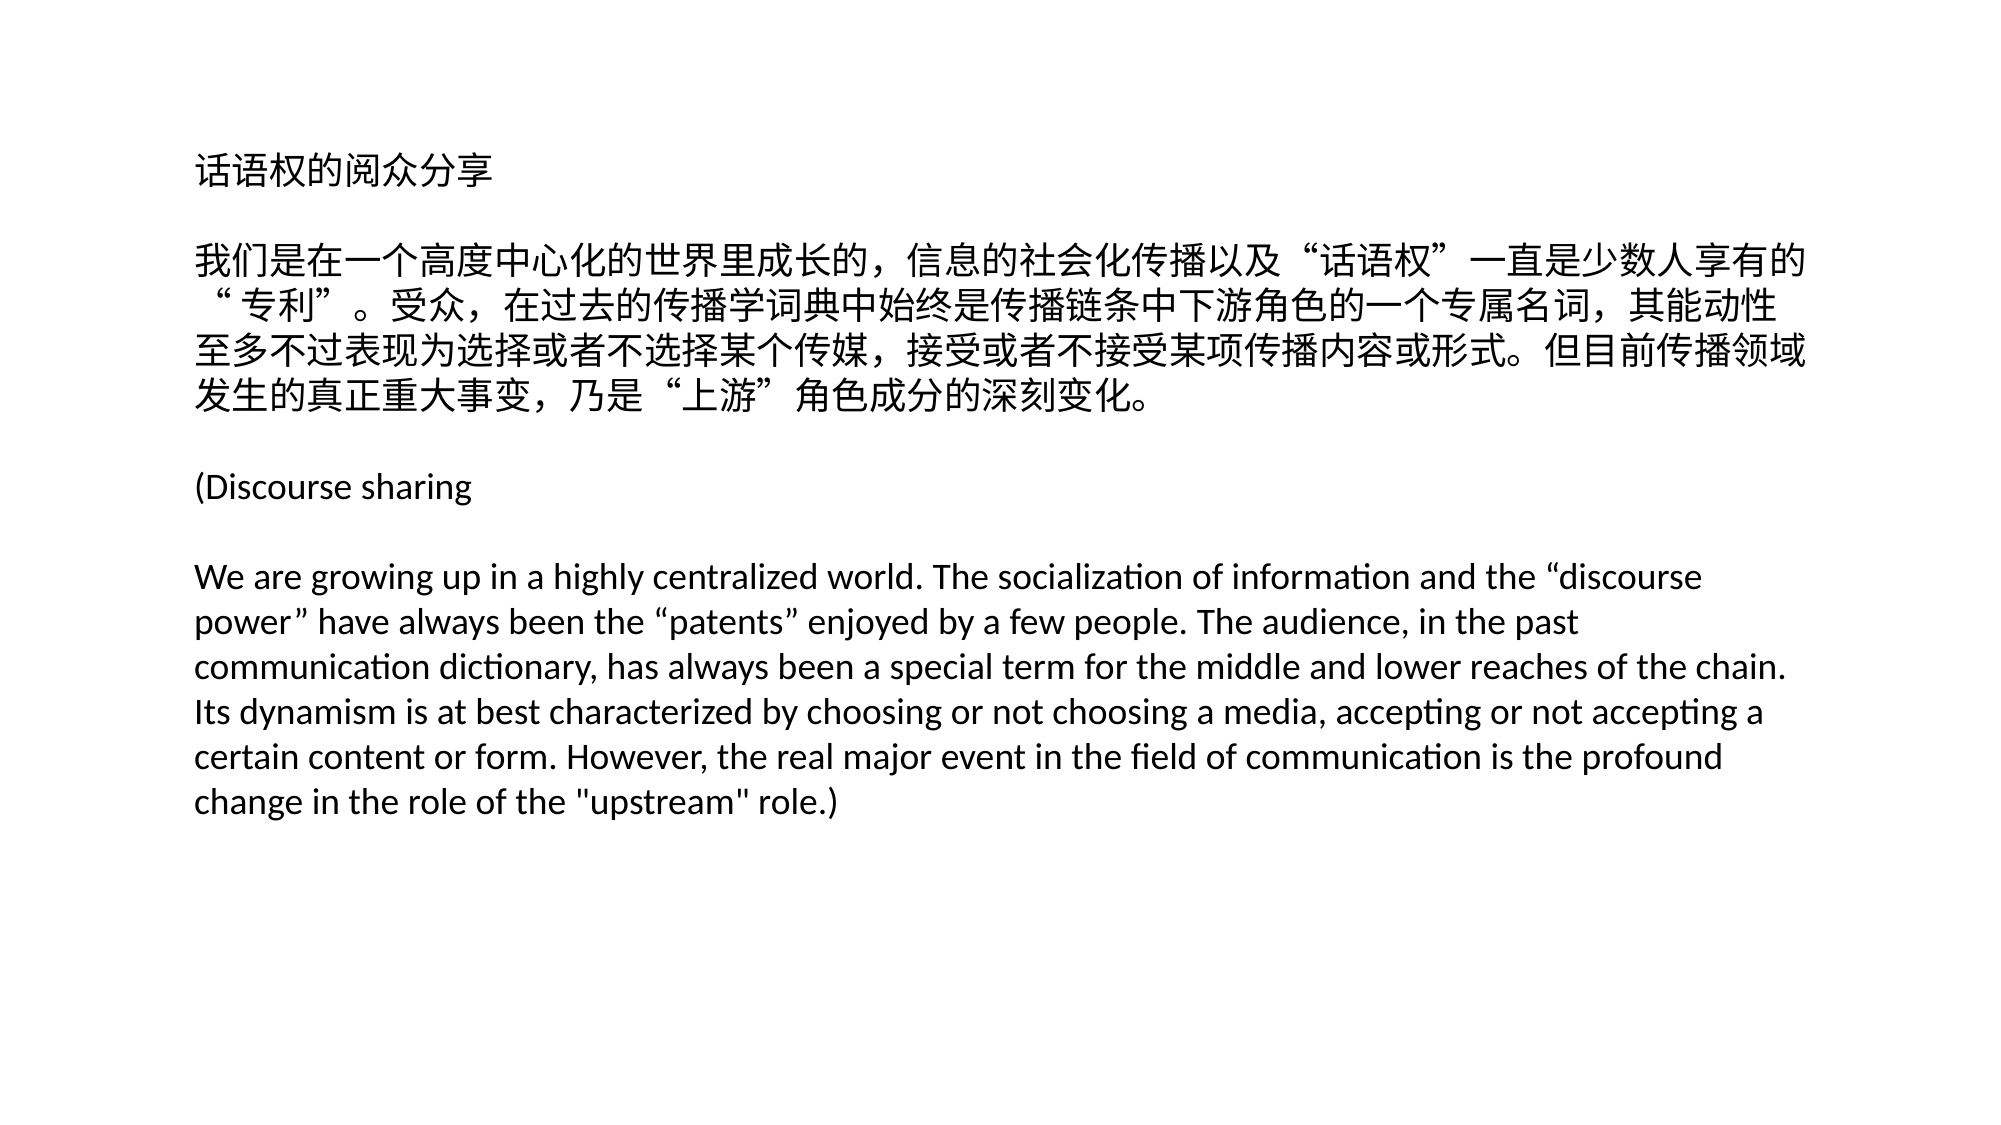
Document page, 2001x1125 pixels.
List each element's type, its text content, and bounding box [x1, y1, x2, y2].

text_box 话语权的阅众分享 我们是在一个高度中心化的世界里成长的，信息的社会化传播以及“话语权”一直是少数人享有的 “专利”。受众，在过去的传播学词典中始终是传播链条中下游角色的一个专属名词，其能动性至多不过表现为选择或者不选择某个传媒，接受或者不接受某项传播内容或形式。但目前传播领域发生的真正重大事变，乃是“上游”角色成分的深刻变化。 (Discourse sharing We are growing up in a highly centralized world. The socialization of information and the “discourse power” have always been the “patents” enjoyed by a few people. The audience, in the past communication dictionary, has always been a special term for the middle and lower reaches of the chain. Its dynamism is at best characterized by choosing or not choosing a media, accepting or not accepting a certain content or form. However, the real major event in the field of communication is the profound change in the role of the "upstream" role.) [179, 139, 1830, 830]
